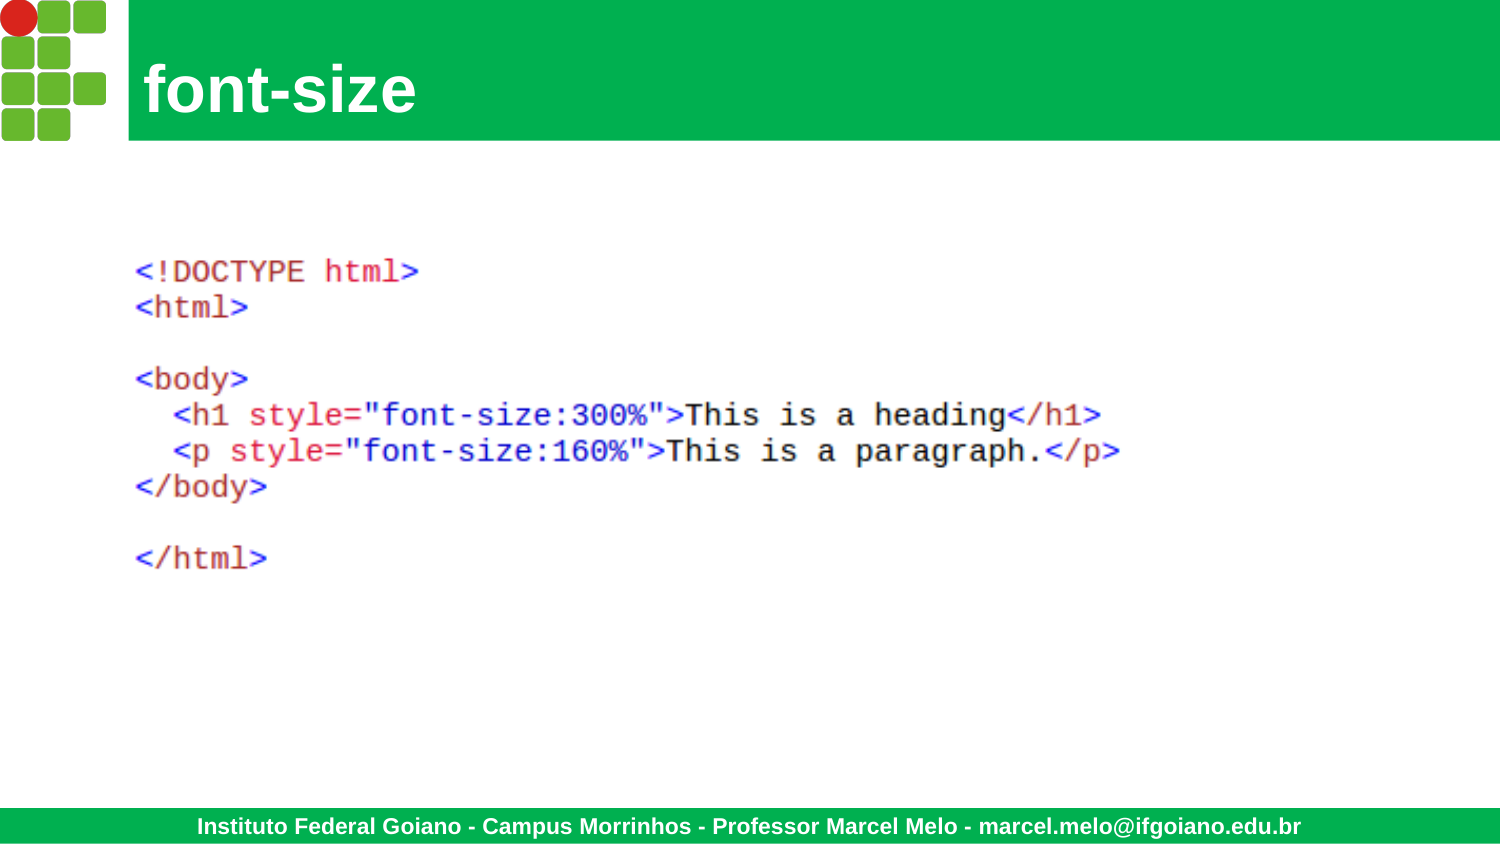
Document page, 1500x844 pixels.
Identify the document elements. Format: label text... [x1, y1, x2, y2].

picture [128, 240, 1124, 584]
picture [0, 0, 106, 141]
title font-size [128, 0, 1500, 141]
